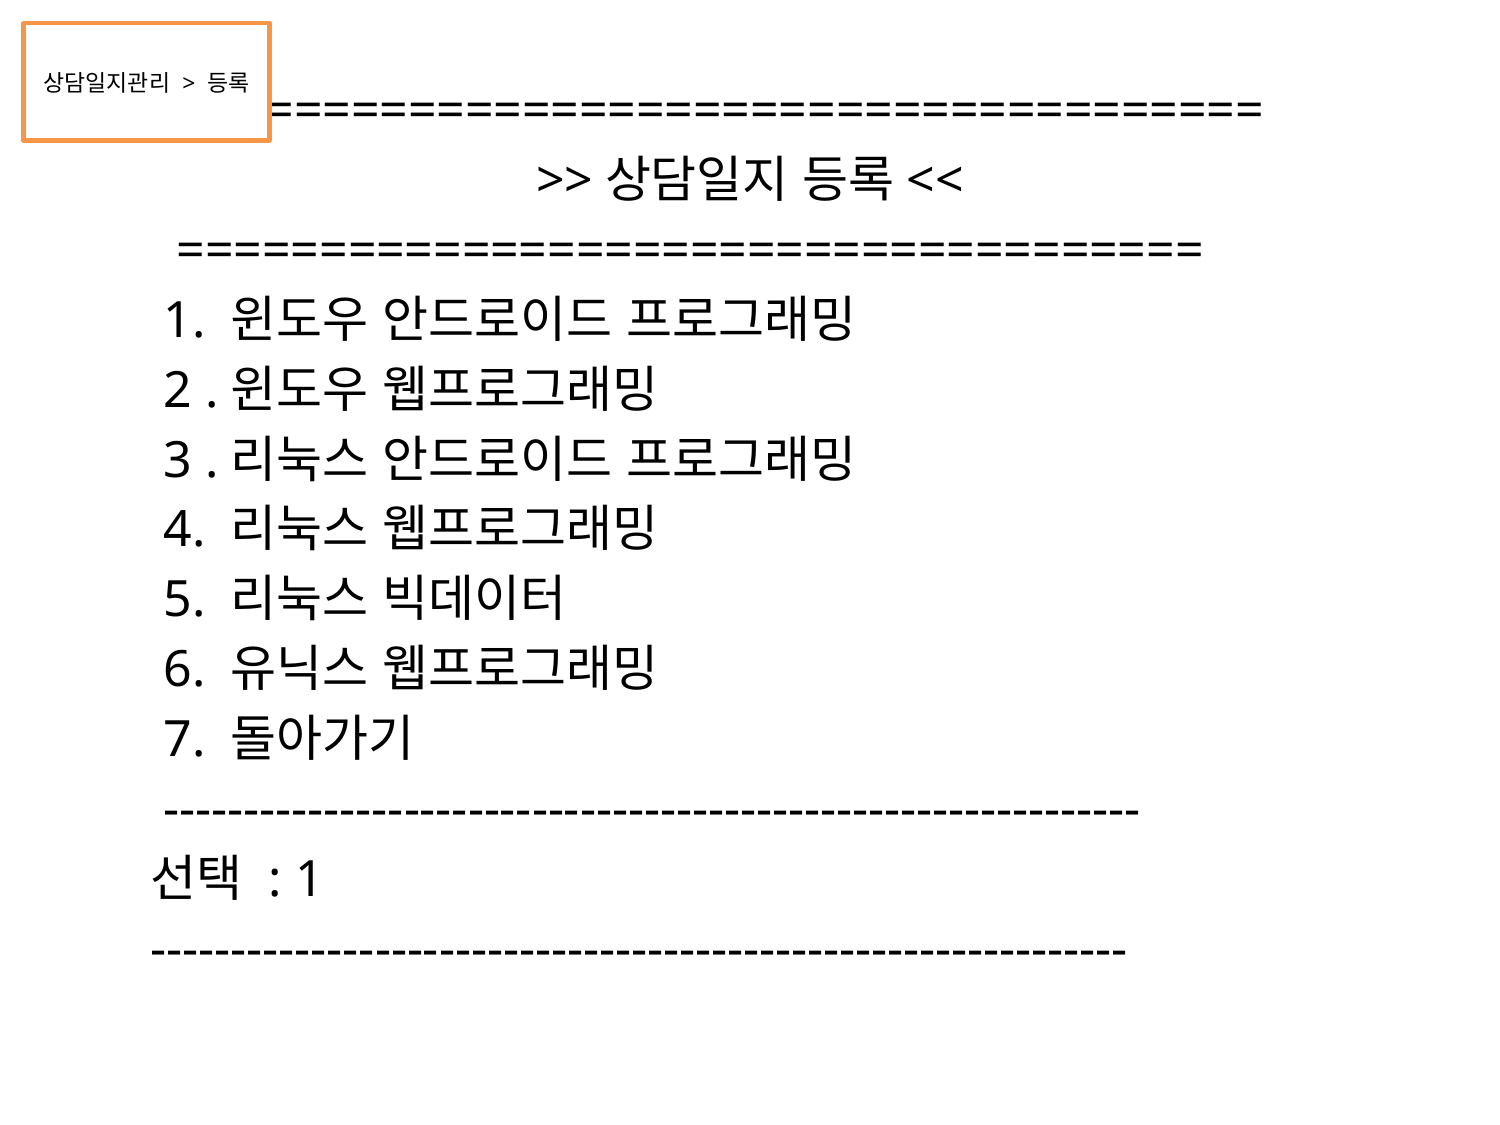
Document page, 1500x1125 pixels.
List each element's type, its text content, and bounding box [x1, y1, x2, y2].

text_box 상담일지관리 > 등록 [21, 21, 272, 143]
list ==================================== >>상담일지 등록<< ==================================== 1. 윈도우 안드로이드 프로그래밍 2 .윈도우 웹프로그래밍 3 .리눅스 안드로이드 프로그래밍 4. 리눅스 웹프로그래밍 5. 리눅스 빅데이터 6. 유닉스 웹프로그래밍 7. 돌아가기 ------------------------------------------------------------- 선택 : 1 ------------------------------------------------------------- [75, 69, 1425, 1056]
